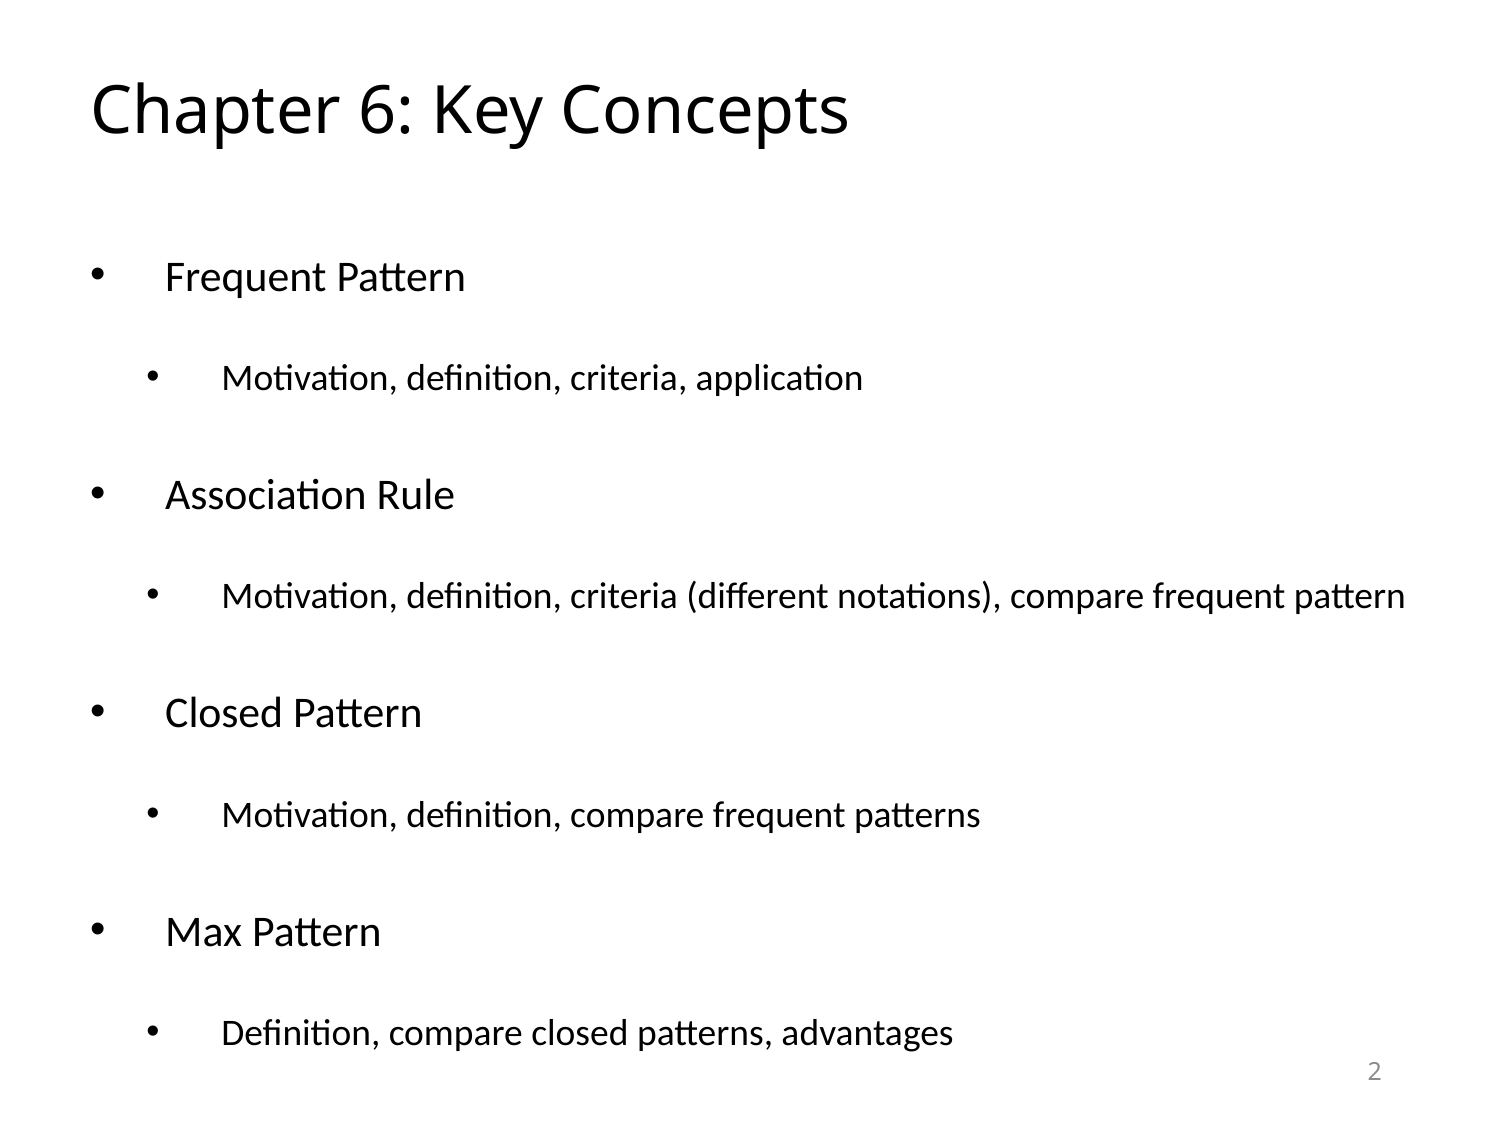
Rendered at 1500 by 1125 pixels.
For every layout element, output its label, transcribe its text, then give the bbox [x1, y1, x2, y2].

title Chapter 6: Key Concepts [75, 43, 1500, 181]
list Frequent Pattern Motivation, definition, criteria, application Association Rule Motivation, definition, criteria (different notations), compare frequent pattern Closed Pattern Motivation, definition, compare frequent patterns Max Pattern Definition, compare closed patterns, advantages [75, 187, 1463, 1075]
slide_number 2 [1059, 1042, 1397, 1103]
